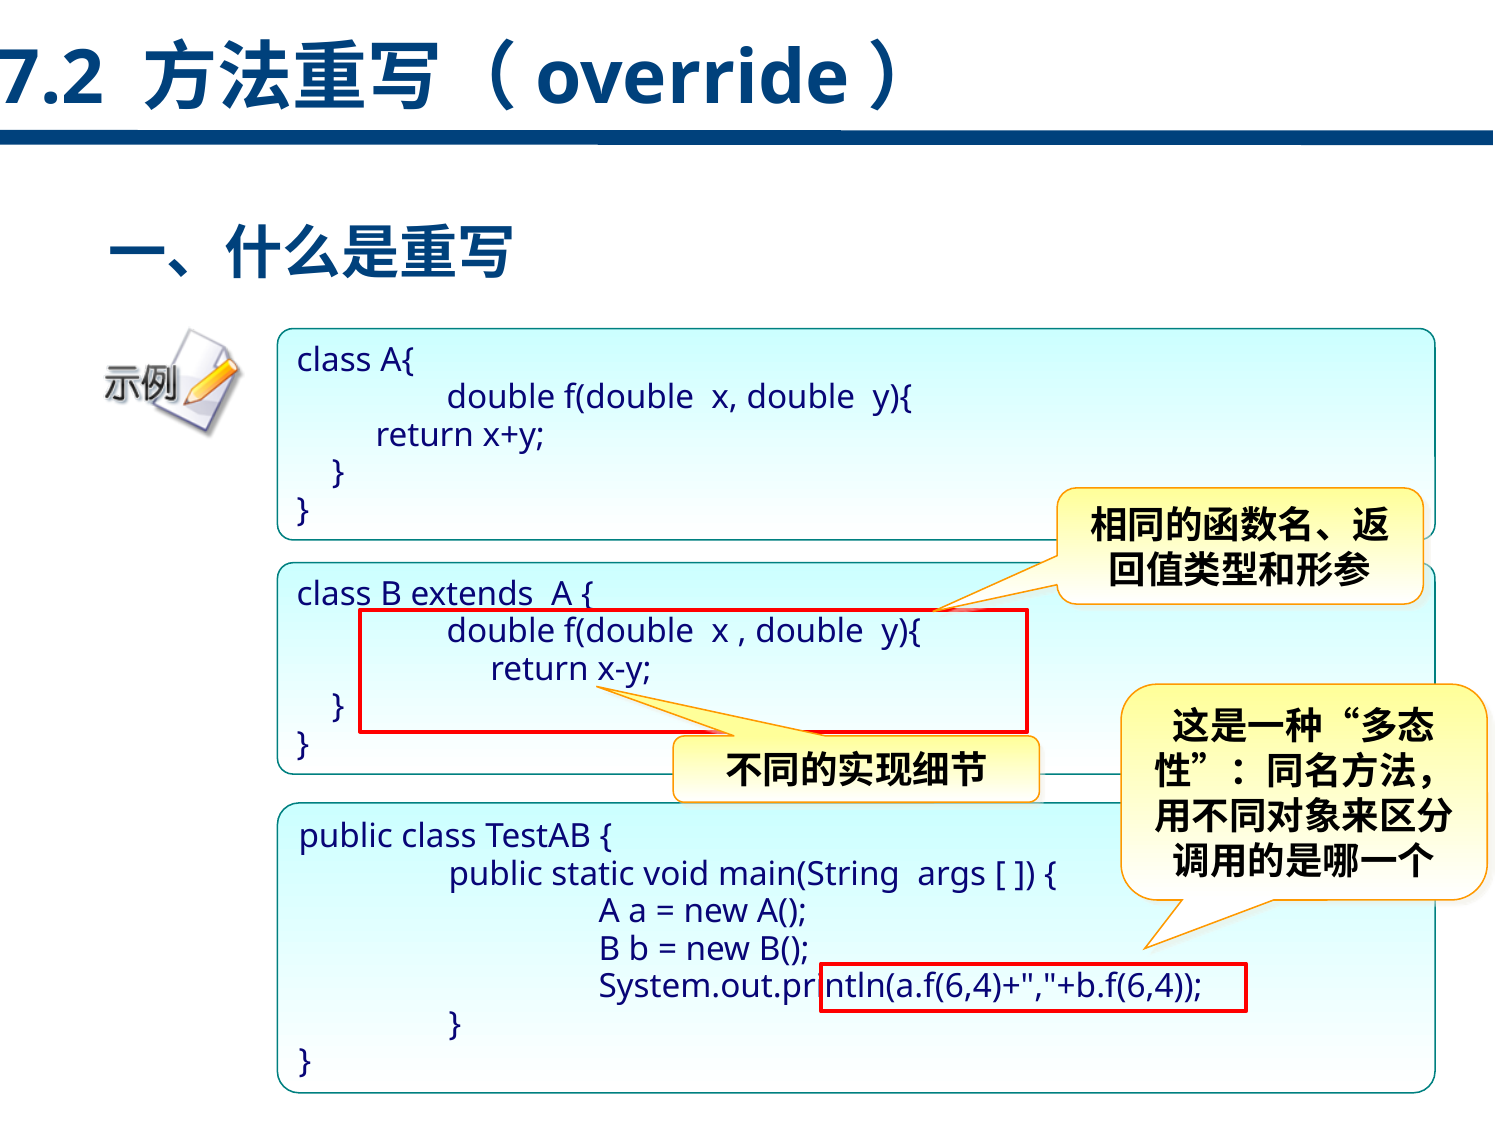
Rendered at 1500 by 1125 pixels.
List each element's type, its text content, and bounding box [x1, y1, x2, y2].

text_box [819, 962, 1248, 1013]
text_box 相同的函数名、返回值类型和形参 [932, 487, 1424, 612]
text_box class B extends A { double f(double x , double y){ return x-y; } } [822, 566, 1436, 775]
text_box public class TestAB { public static void main(String args [ ]) { A a = new A(); B b = new B(); System.out.println(a.f(6,4)+","+b.f(6,4)); } } [277, 802, 1436, 1093]
text_box 不同的实现细节 [596, 686, 1040, 803]
text_box class B extends A { double f(double x , double y){ return x-y; } } [277, 562, 1040, 775]
text_box class A{ double f(double x, double y){ return x+y; } } [277, 328, 1436, 540]
text_box 一、什么是重写 [5, 172, 1317, 293]
text_box [358, 608, 1029, 734]
picture [94, 325, 246, 440]
text_box 这是一种“多态性”：同名方法，用不同对象来区分调用的是哪一个 [1121, 684, 1488, 949]
text_box 7.2 方法重写（override） [0, 21, 958, 127]
